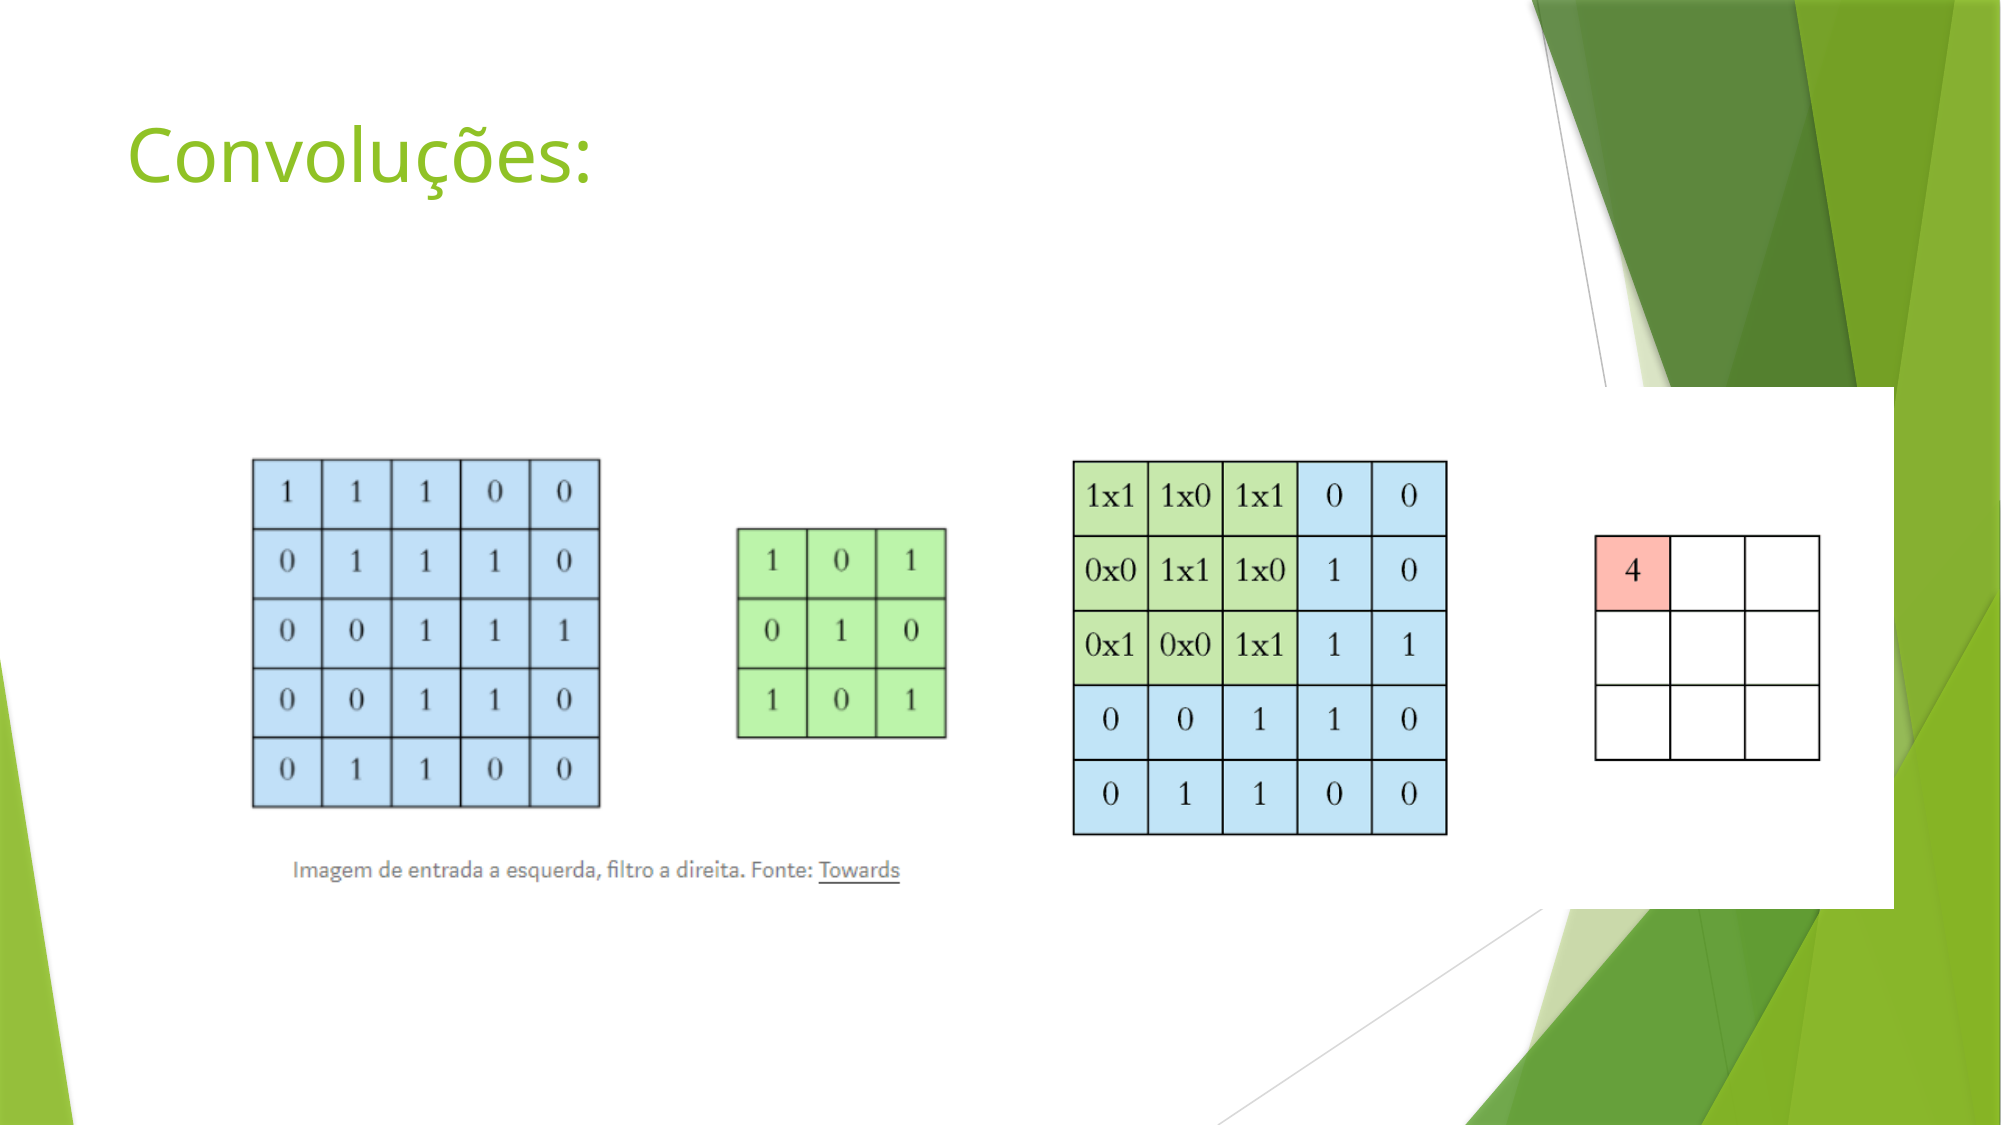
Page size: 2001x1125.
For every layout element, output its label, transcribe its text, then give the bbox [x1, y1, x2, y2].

picture [197, 387, 1895, 909]
title Convoluções: [111, 99, 1522, 317]
